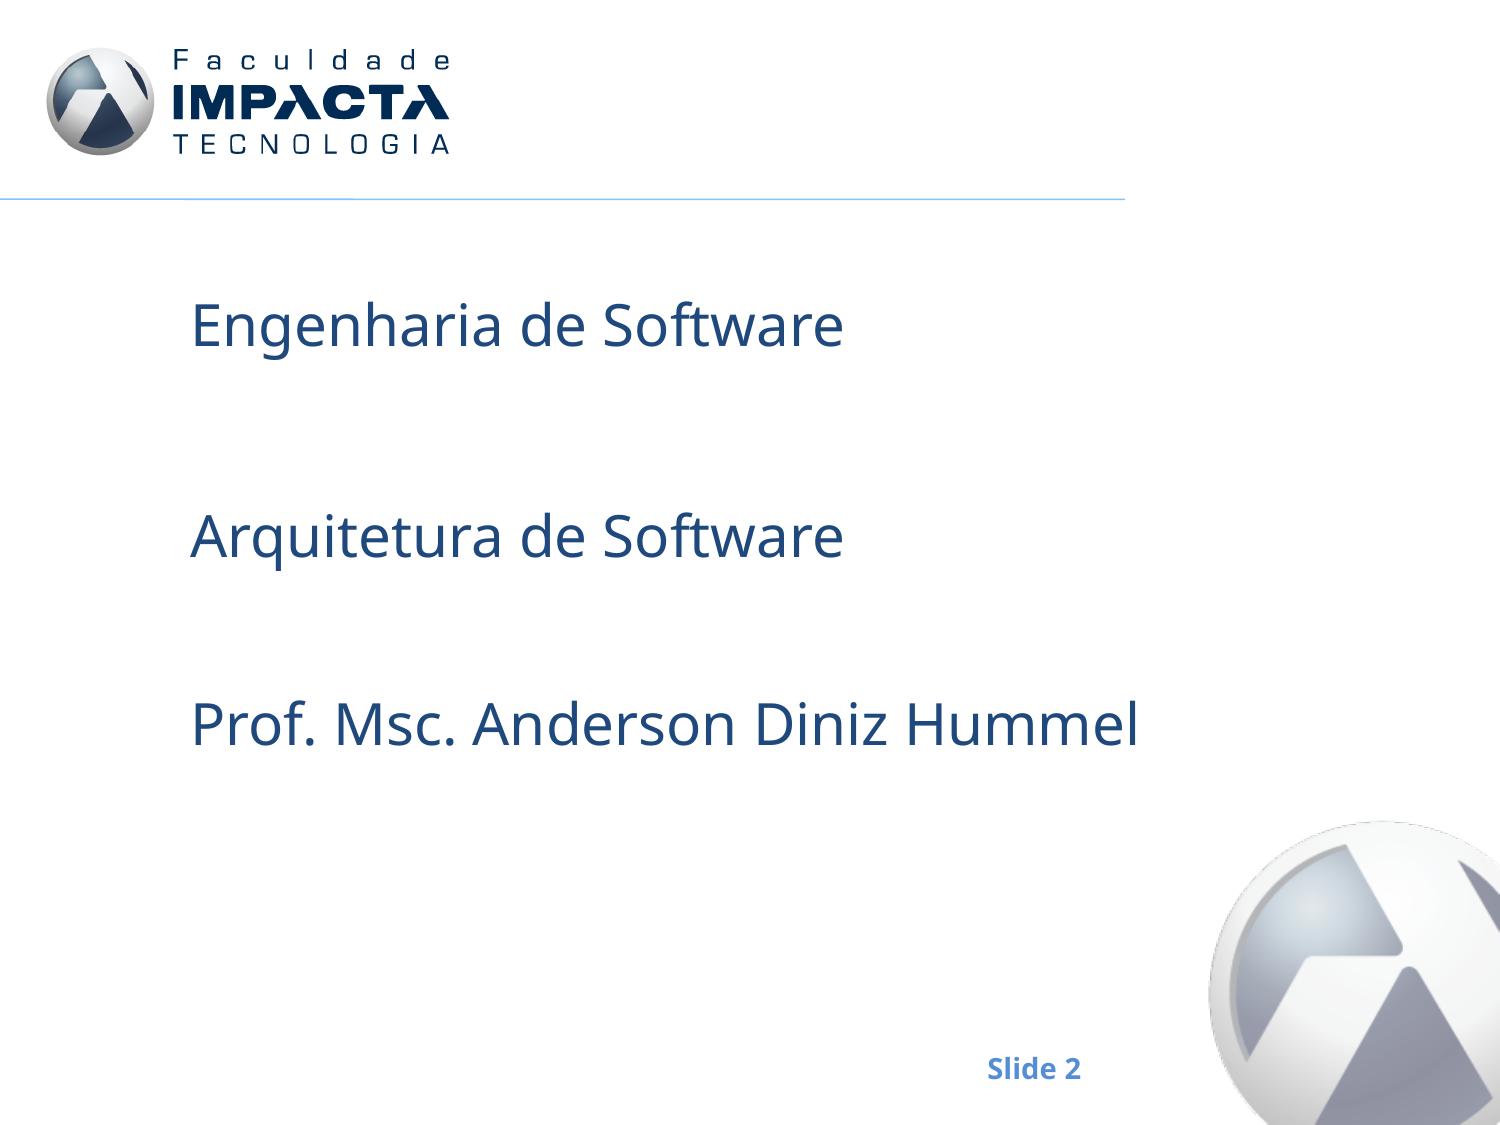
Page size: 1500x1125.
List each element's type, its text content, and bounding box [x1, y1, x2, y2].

list Engenharia de Software [175, 281, 1395, 481]
picture [35, 35, 458, 164]
picture [1206, 787, 1500, 1125]
list Arquitetura de Software [175, 492, 1395, 668]
list Prof. Msc. Anderson Diniz Hummel [175, 679, 1395, 891]
